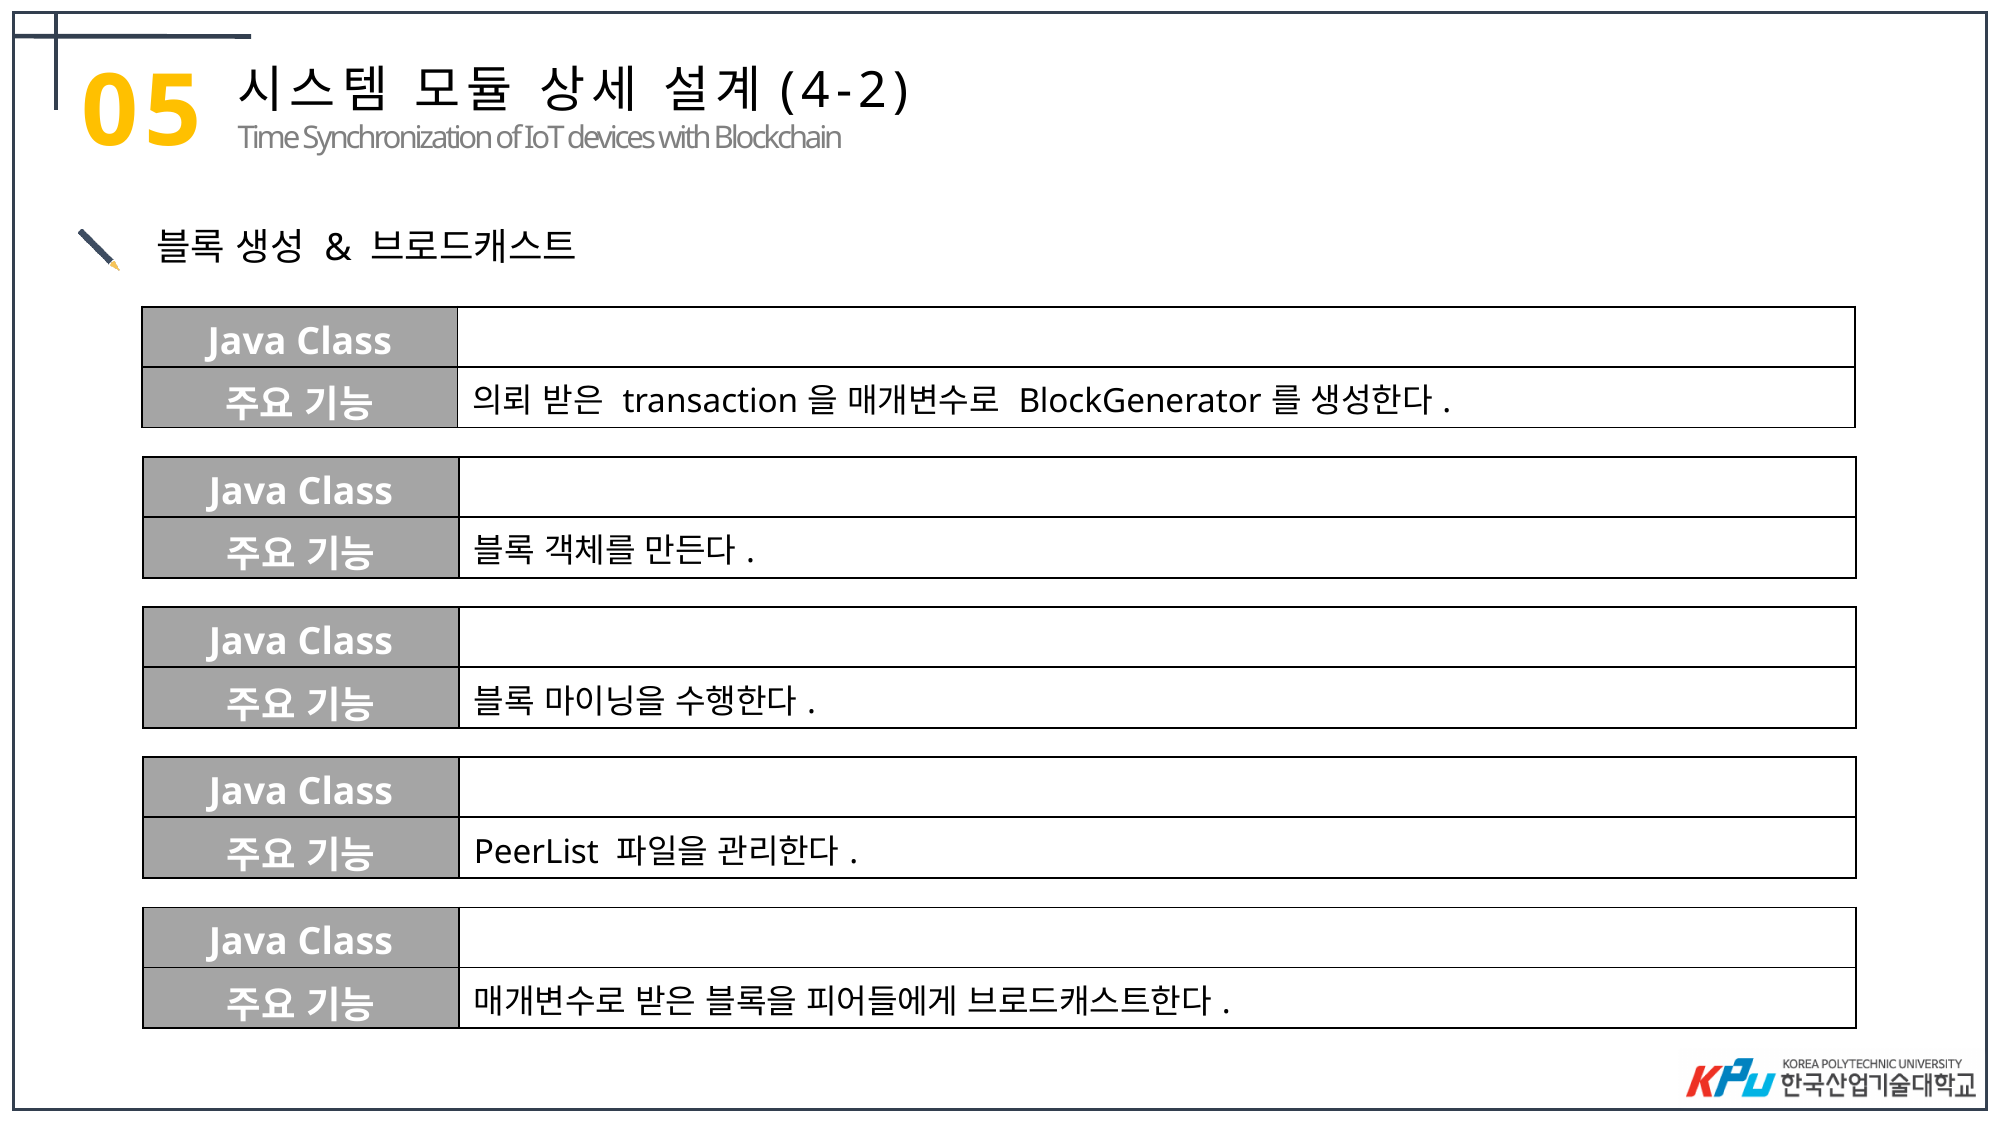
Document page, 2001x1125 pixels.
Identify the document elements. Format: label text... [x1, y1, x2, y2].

text_box 시스템 모듈 상세 설계(4-2) Time Synchronization of IoT devices with Blockchain [222, 50, 924, 163]
picture [78, 229, 120, 271]
picture [1678, 1048, 1986, 1109]
text_box [13, 11, 1987, 1111]
text_box 블록 생성 & 브로드캐스트 [141, 215, 855, 276]
